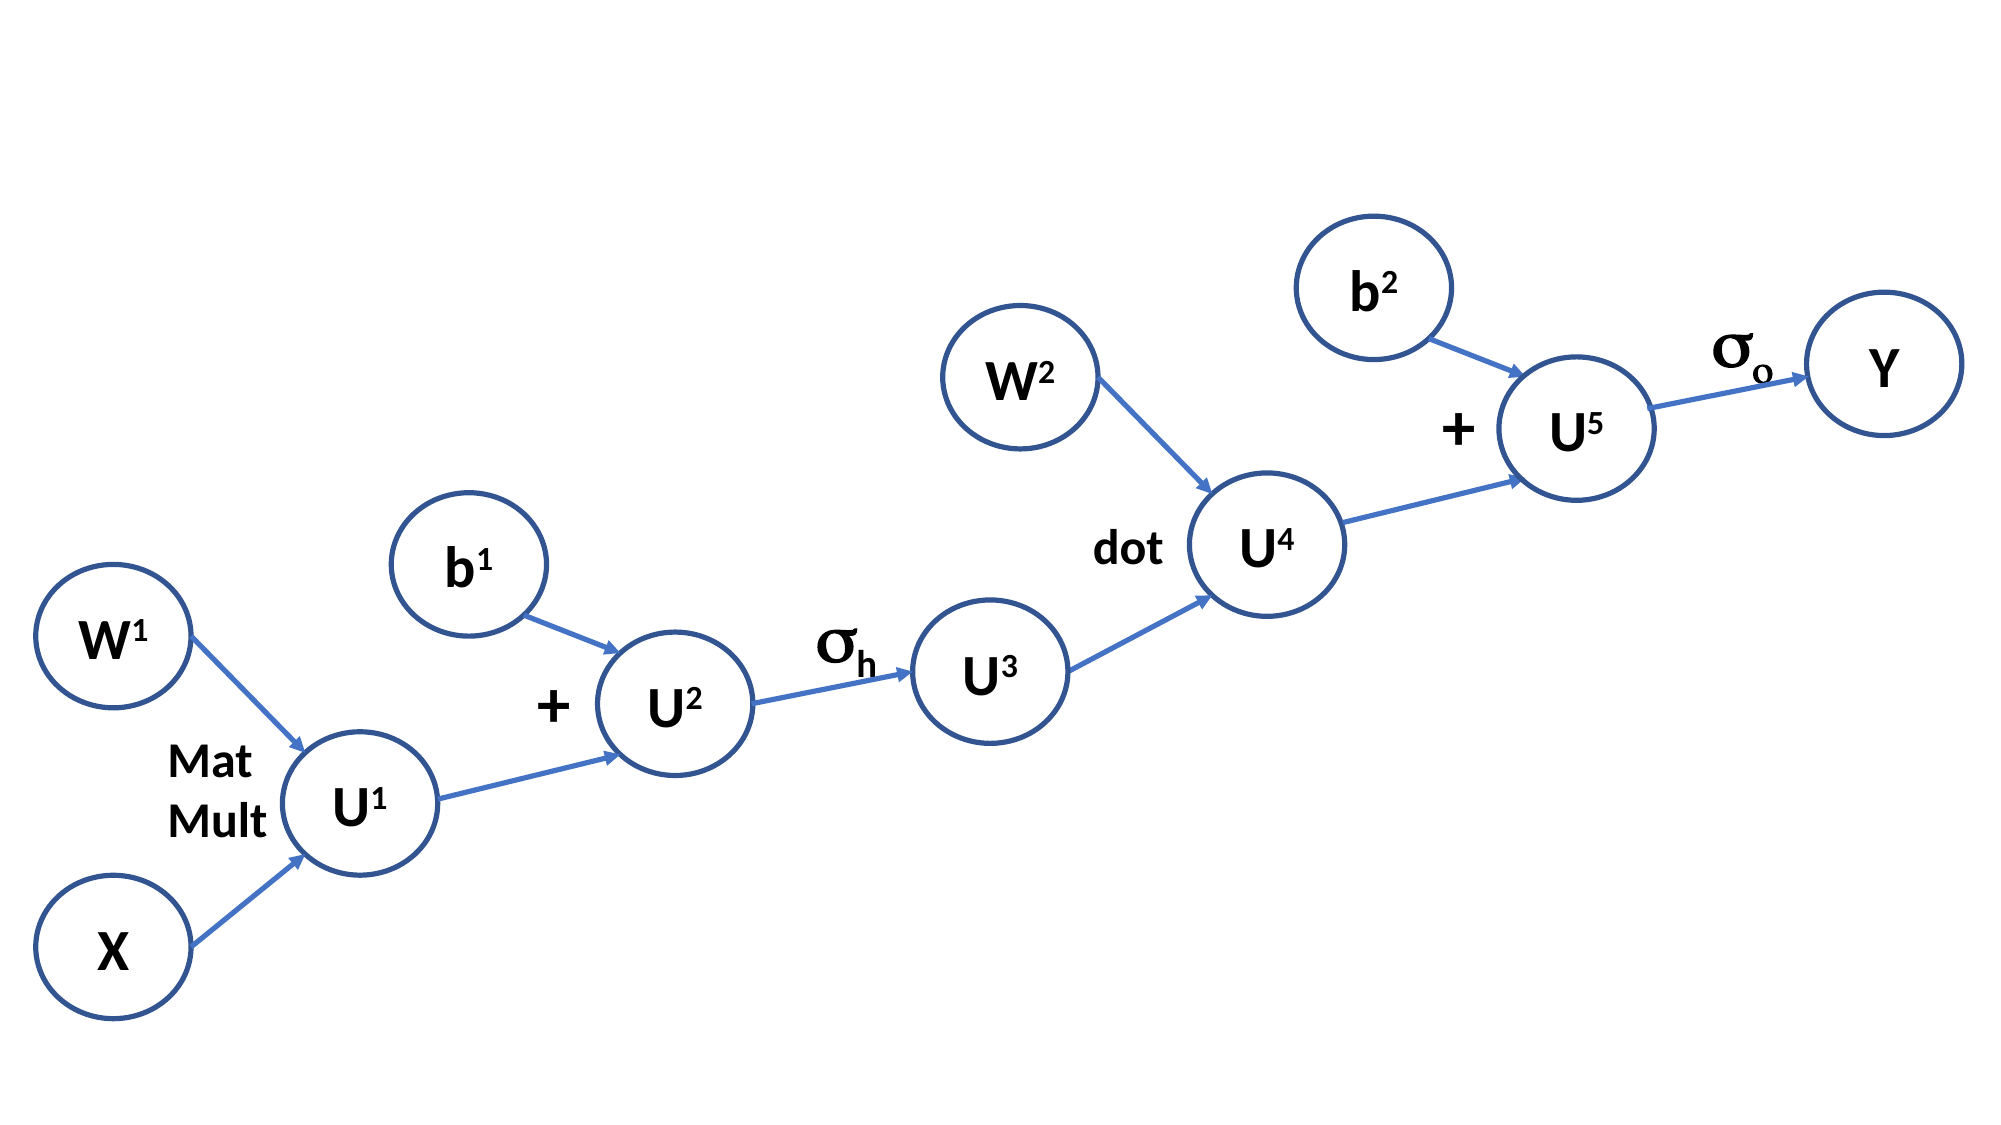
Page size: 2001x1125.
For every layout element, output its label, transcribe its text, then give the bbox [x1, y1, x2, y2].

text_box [437, 754, 621, 800]
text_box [1428, 338, 1526, 377]
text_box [751, 671, 913, 704]
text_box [1647, 376, 1809, 409]
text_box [191, 854, 306, 947]
text_box so [1697, 292, 1820, 398]
text_box U3 [911, 598, 1069, 745]
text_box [1067, 595, 1213, 672]
text_box X [34, 874, 193, 1020]
text_box + [1427, 376, 1487, 472]
text_box b1 [390, 491, 548, 638]
text_box + [522, 652, 582, 748]
text_box U2 [596, 631, 754, 777]
text_box b2 [1295, 215, 1453, 361]
text_box sh [801, 587, 924, 671]
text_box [1342, 477, 1526, 523]
text_box U1 [306, 730, 439, 877]
text_box dot [1078, 507, 1247, 582]
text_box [523, 615, 621, 653]
text_box U5 [1497, 355, 1656, 502]
text_box W2 [941, 304, 1099, 450]
text_box Y [1814, 291, 1963, 437]
text_box Mat Mult [152, 720, 321, 856]
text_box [1097, 377, 1213, 494]
text_box W1 [34, 563, 193, 709]
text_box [191, 636, 306, 753]
text_box U4 [1199, 471, 1346, 618]
